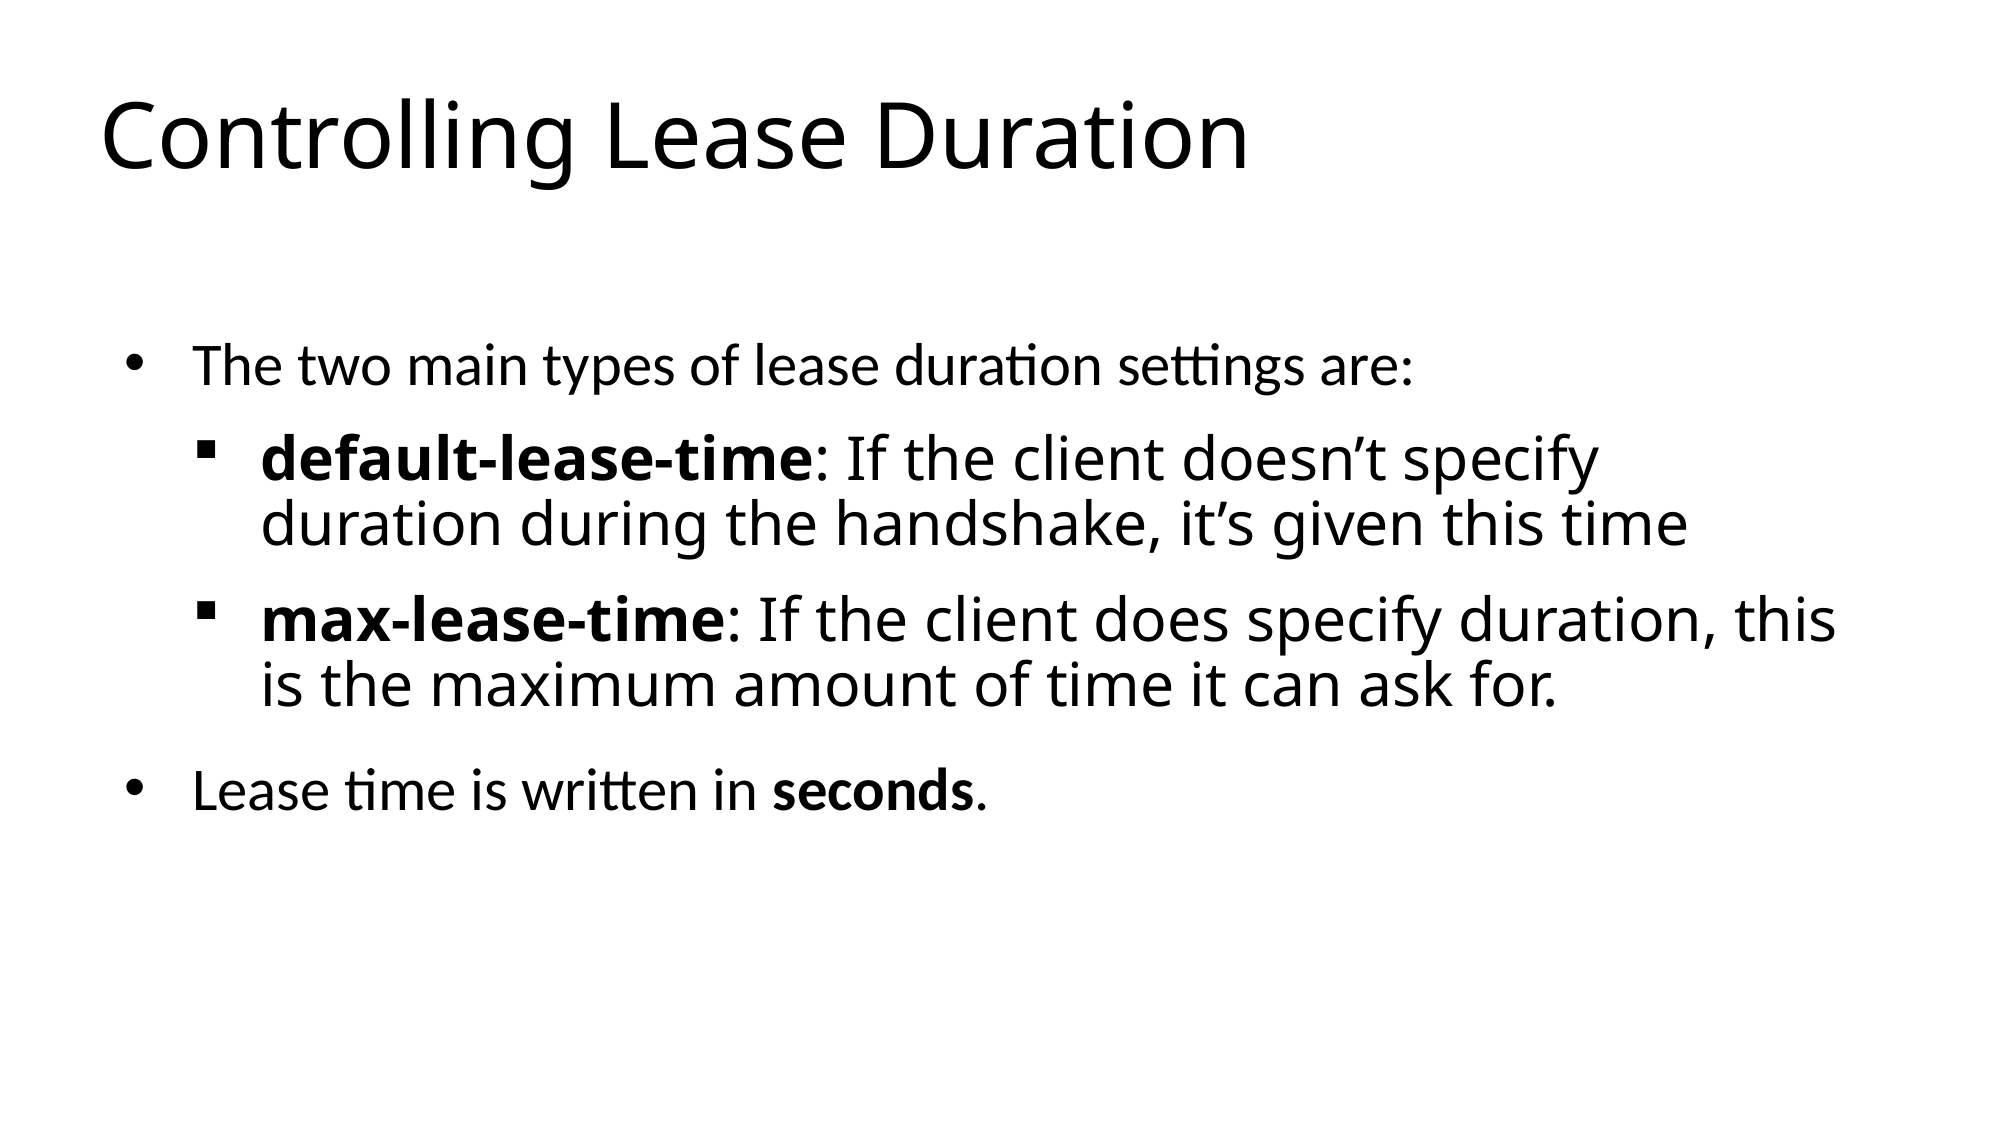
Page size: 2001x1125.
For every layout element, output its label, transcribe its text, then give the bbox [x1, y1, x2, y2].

list The two main types of lease duration settings are: default-lease-time: If the client doesn’t specify duration during the handshake, it’s given this time max-lease-time: If the client does specify duration, this is the maximum amount of time it can ask for. Lease time is written in seconds. [124, 325, 1846, 974]
title Controlling Lease Duration [99, 44, 1900, 233]
